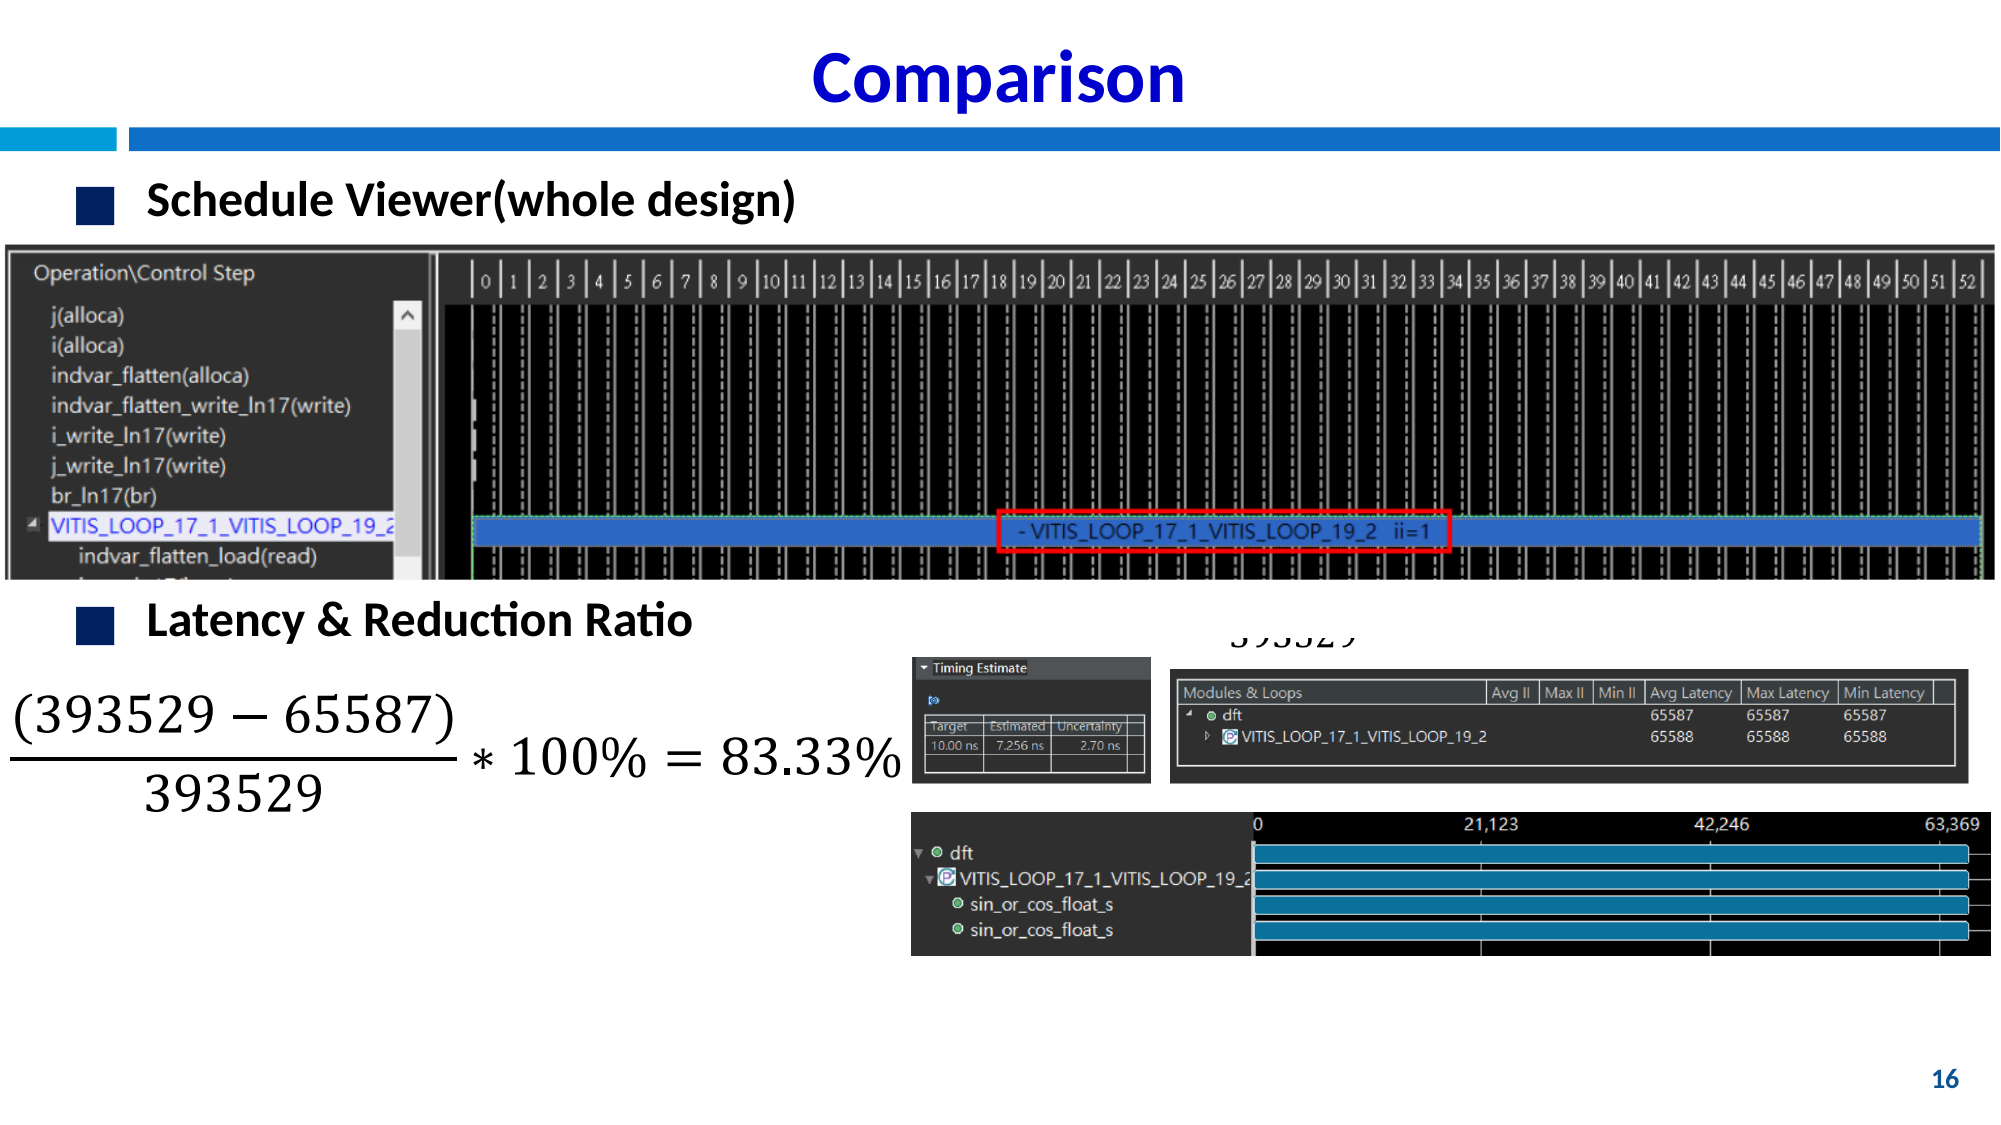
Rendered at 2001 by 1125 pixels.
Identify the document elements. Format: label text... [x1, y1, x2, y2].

picture [0, 233, 2000, 589]
picture [0, 638, 2000, 967]
list Schedule Viewer(whole design) Latency & Reduction Ratio [56, 158, 1963, 230]
text_box Comparison [324, 18, 1675, 126]
list Schedule Viewer(whole design) Latency & Reduction Ratio [56, 600, 1963, 661]
